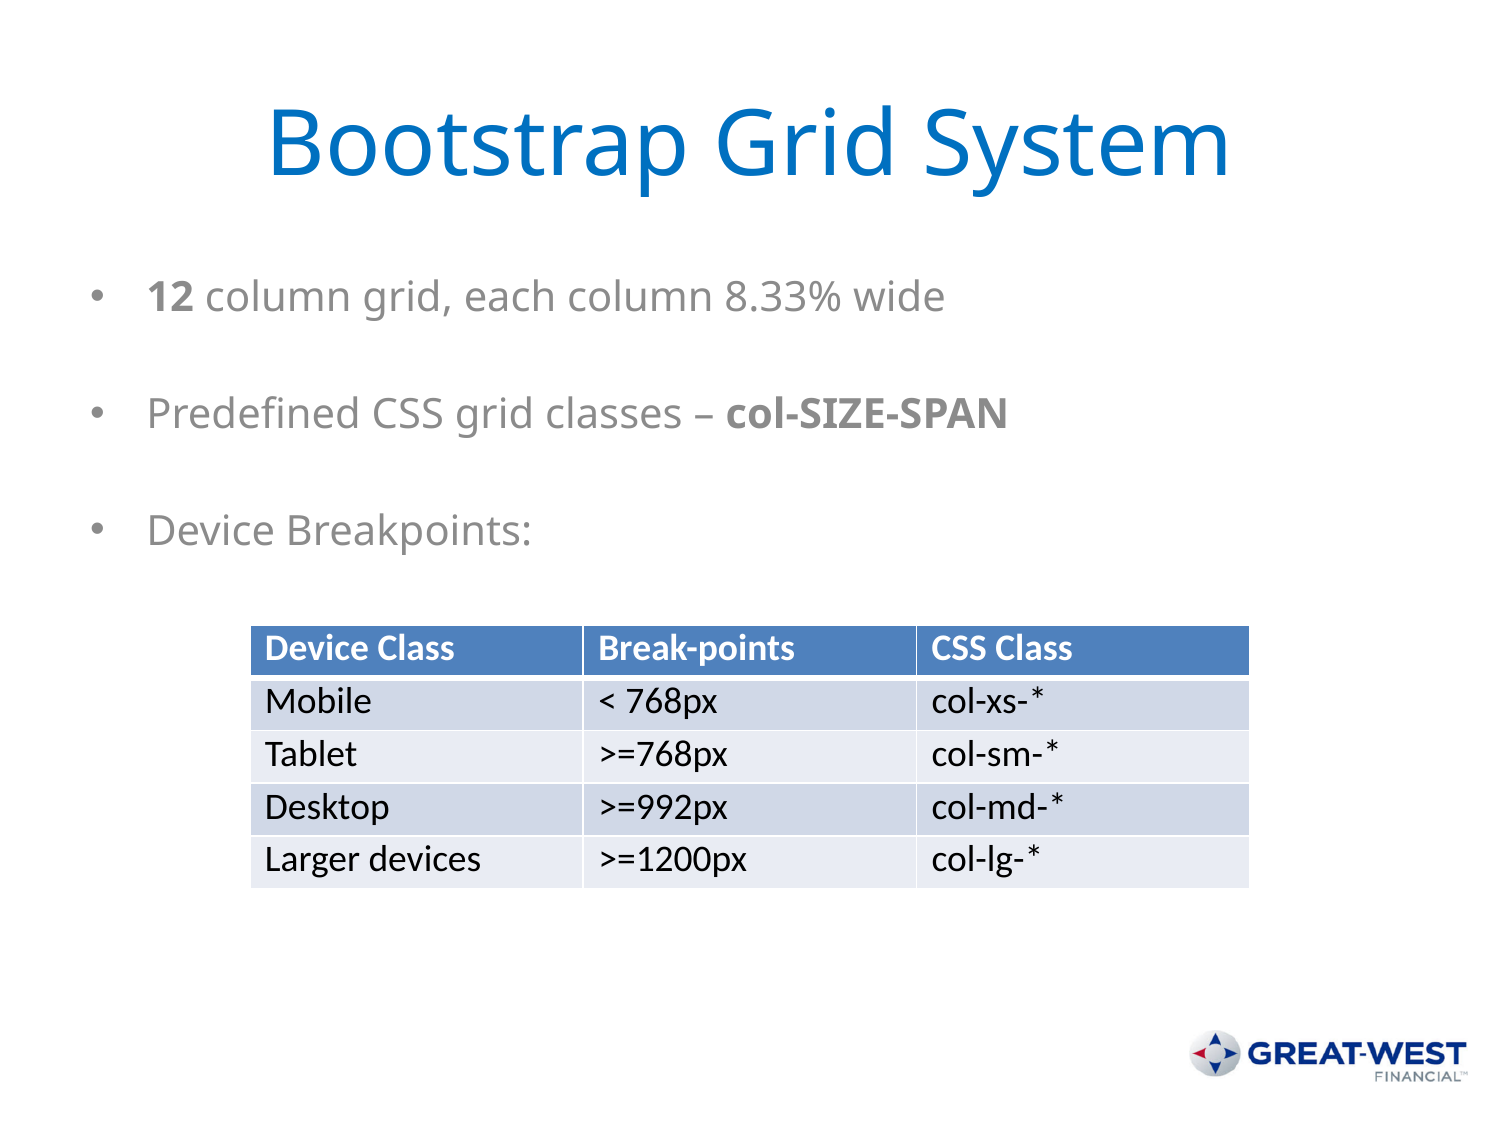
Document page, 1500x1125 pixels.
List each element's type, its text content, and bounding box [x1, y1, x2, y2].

table_cell < 768px [584, 681, 916, 730]
table_cell col-sm-* [917, 731, 1249, 782]
table_cell >=1200px [584, 837, 916, 888]
picture [1188, 1024, 1471, 1088]
list 12 column grid, each column 8.33% wide Predefined CSS grid classes – col-SIZE-SPAN Device Breakpoints: [75, 262, 1425, 1005]
table_cell col-xs-* [917, 681, 1249, 730]
table_header Break-points [584, 626, 916, 675]
table_cell Desktop [251, 784, 582, 835]
table_cell >=768px [584, 731, 916, 782]
table_header CSS Class [917, 626, 1249, 675]
table_cell Tablet [251, 731, 582, 782]
table_cell Mobile [251, 681, 582, 730]
title Bootstrap Grid System [75, 45, 1425, 233]
table_cell Larger devices [251, 837, 582, 888]
table_header Device Class [251, 626, 582, 675]
table_cell col-md-* [917, 784, 1249, 835]
table_cell >=992px [584, 784, 916, 835]
table_cell col-lg-* [917, 837, 1249, 888]
